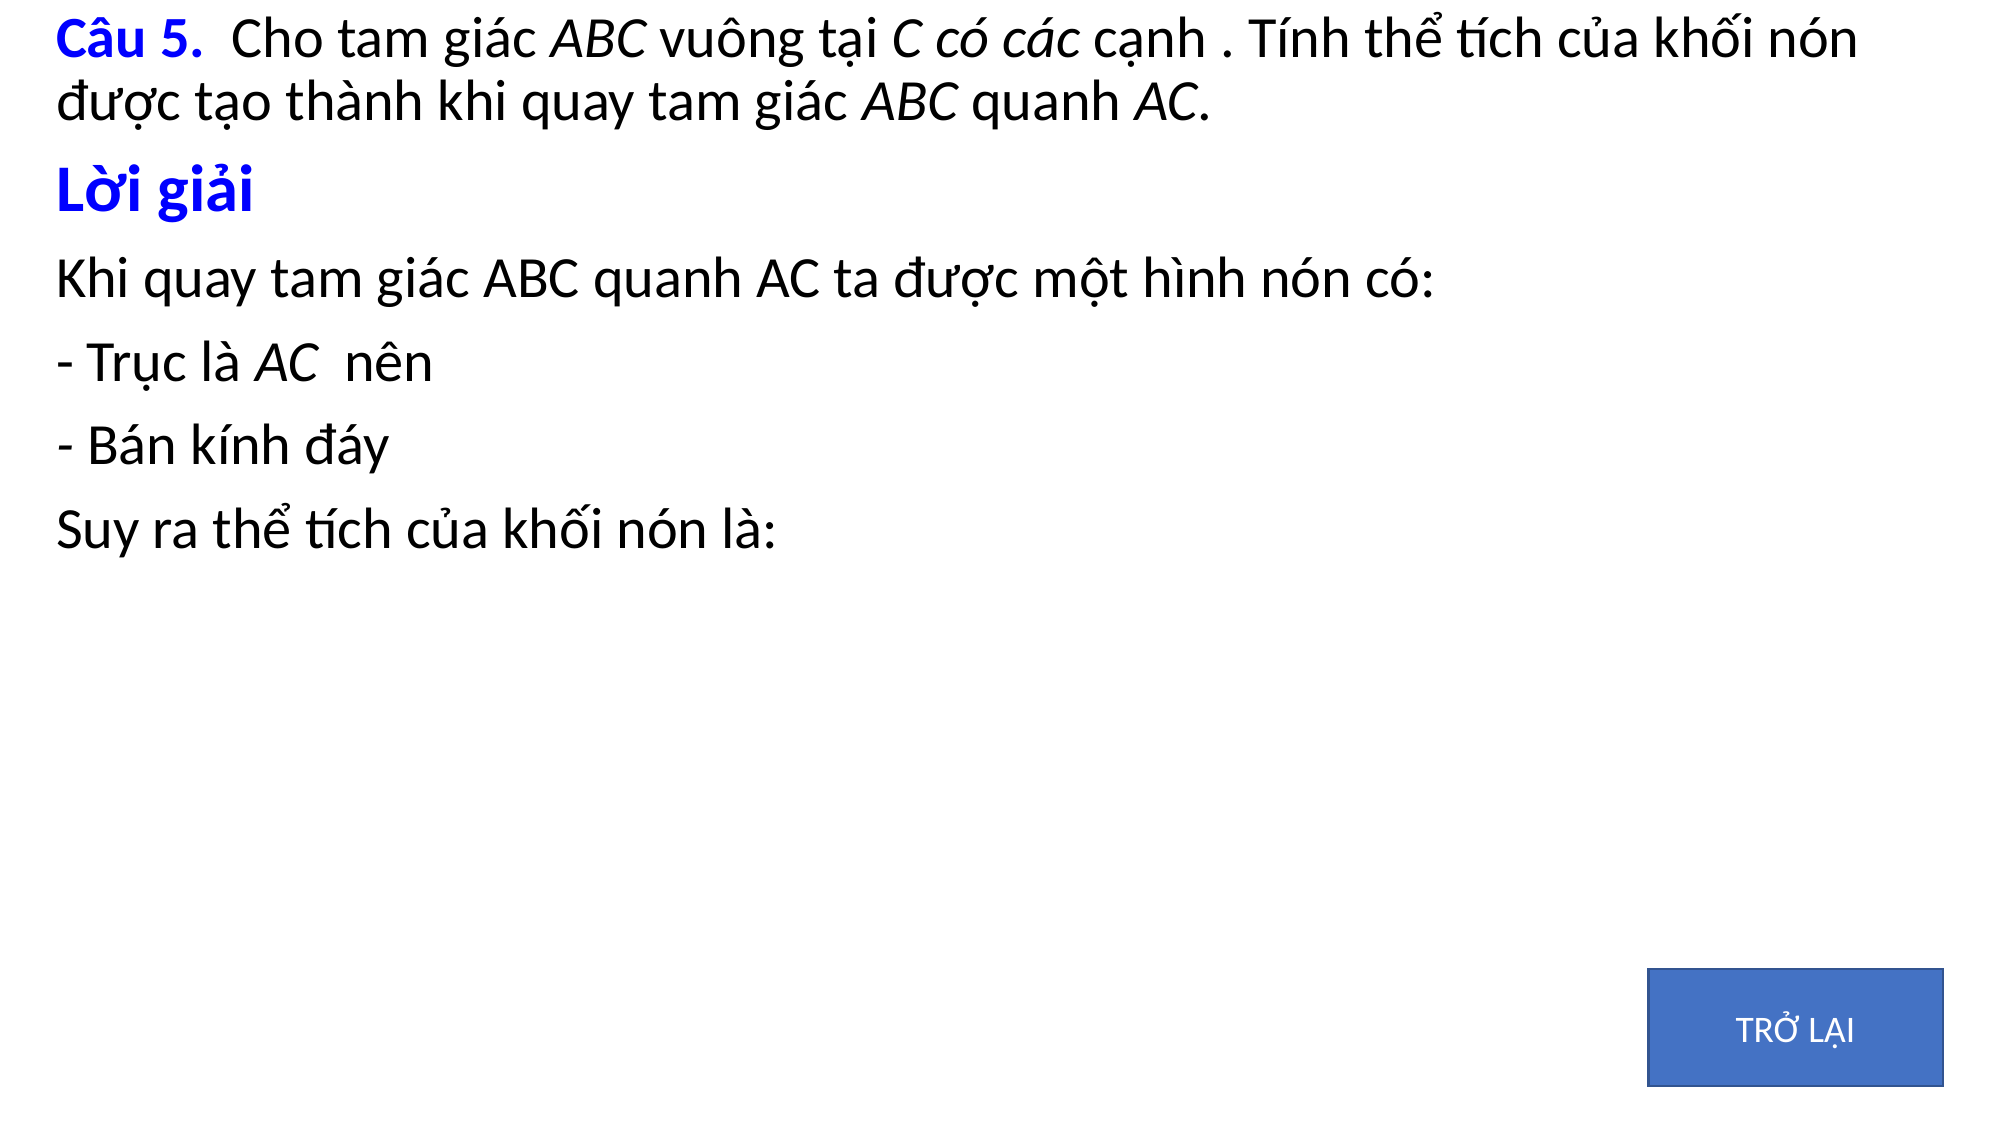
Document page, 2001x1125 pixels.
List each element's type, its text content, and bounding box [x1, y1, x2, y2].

text_box TRỞ LẠI [1647, 968, 1944, 1087]
